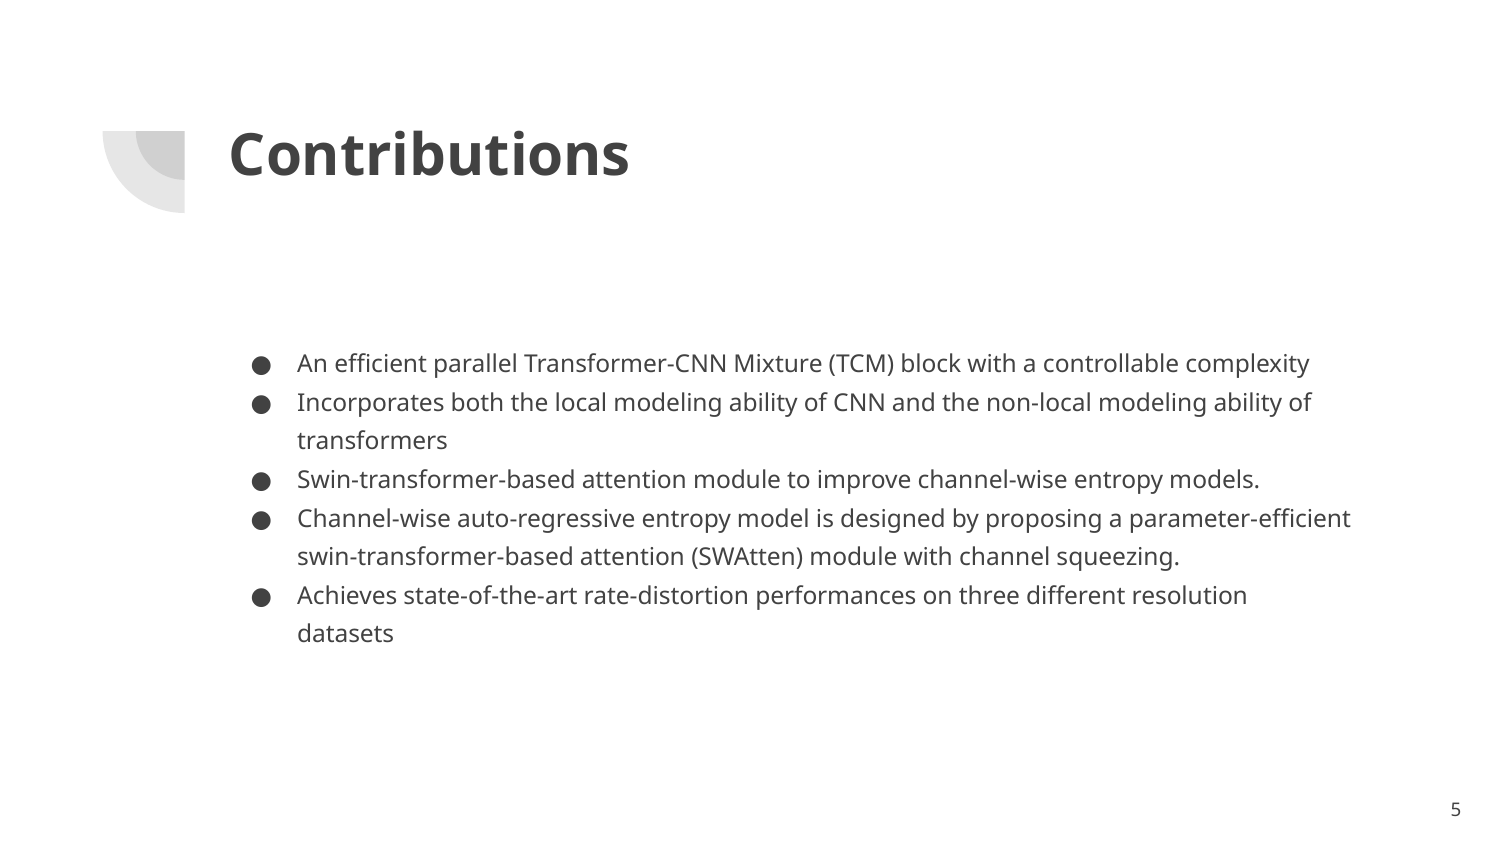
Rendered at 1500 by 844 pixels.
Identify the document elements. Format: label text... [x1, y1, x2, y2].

title Contributions [213, 98, 1368, 263]
slide_number ‹#› [1386, 777, 1477, 842]
list An efficient parallel Transformer-CNN Mixture (TCM) block with a controllable complexity Incorporates both the local modeling ability of CNN and the non-local modeling ability of transformers Swin-transformer-based attention module to improve channel-wise entropy models. Channel-wise auto-regressive entropy model is designed by proposing a parameter-efficient swin-transformer-based attention (SWAtten) module with channel squeezing. Achieves state-of-the-art rate-distortion performances on three different resolution datasets [213, 326, 1368, 744]
